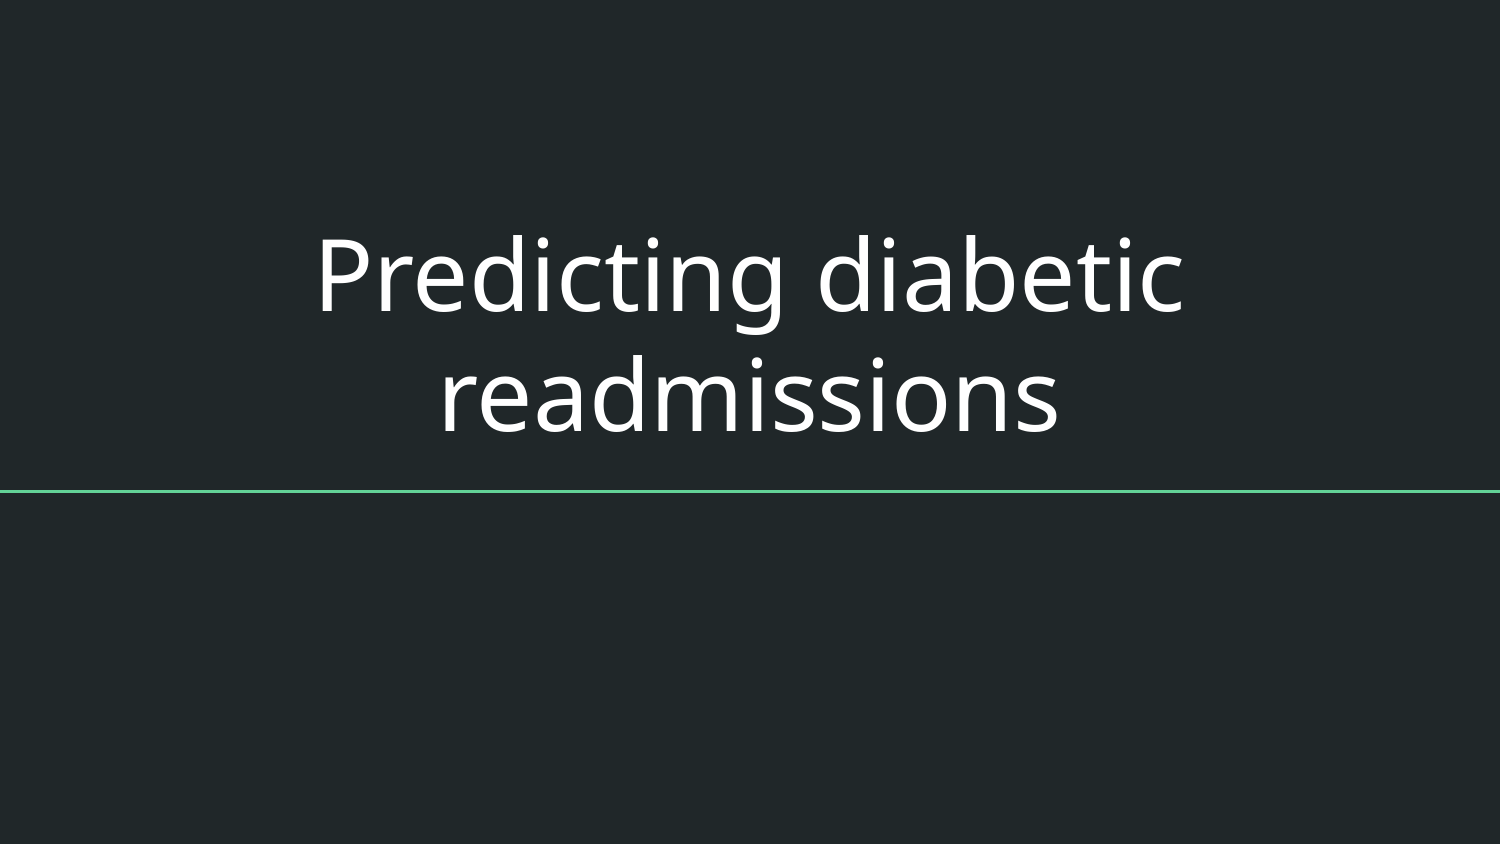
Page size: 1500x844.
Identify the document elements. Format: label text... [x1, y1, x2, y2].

title Predicting diabetic readmissions [83, 206, 1417, 467]
